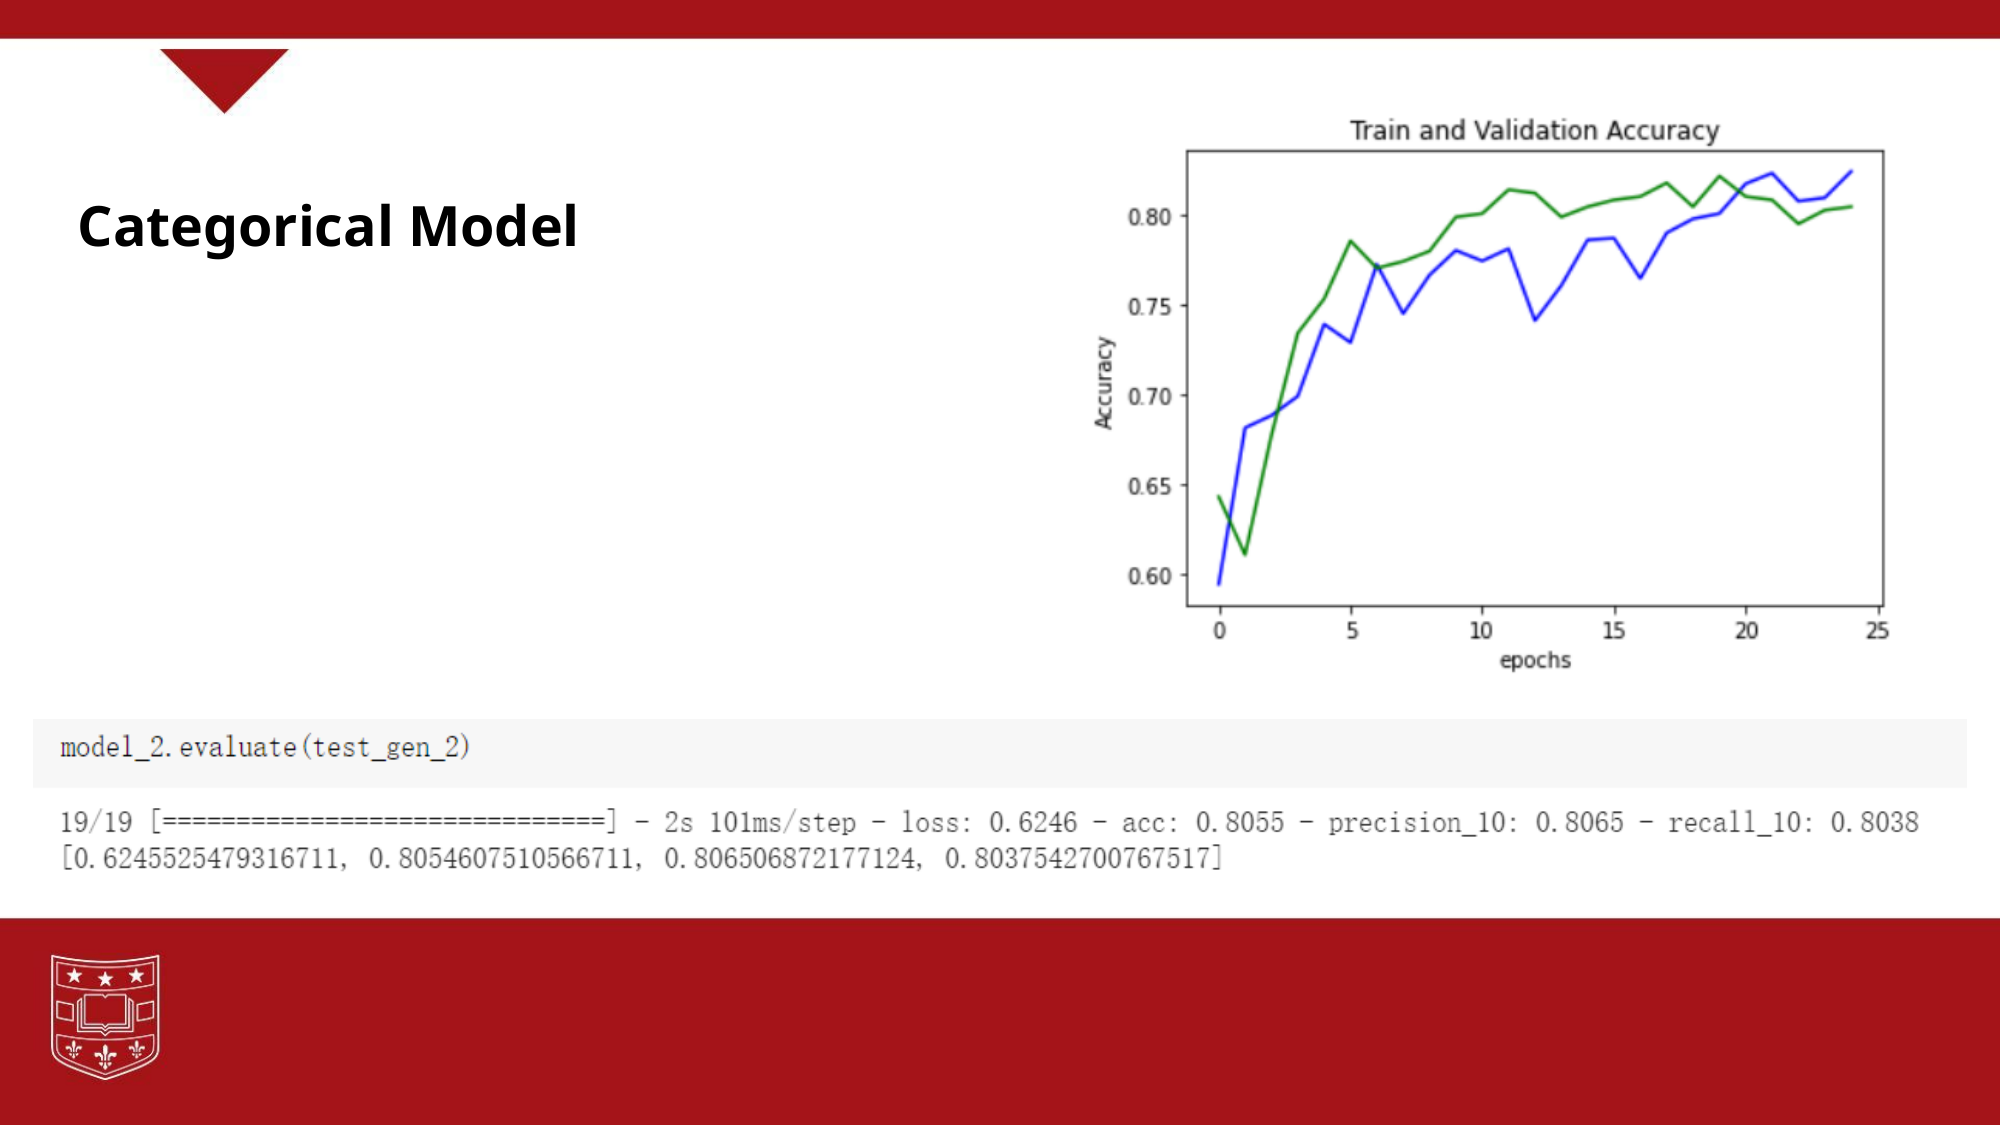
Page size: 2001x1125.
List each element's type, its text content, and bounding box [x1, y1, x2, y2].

picture [0, 0, 2000, 1125]
list Categorical Model [62, 149, 1055, 266]
